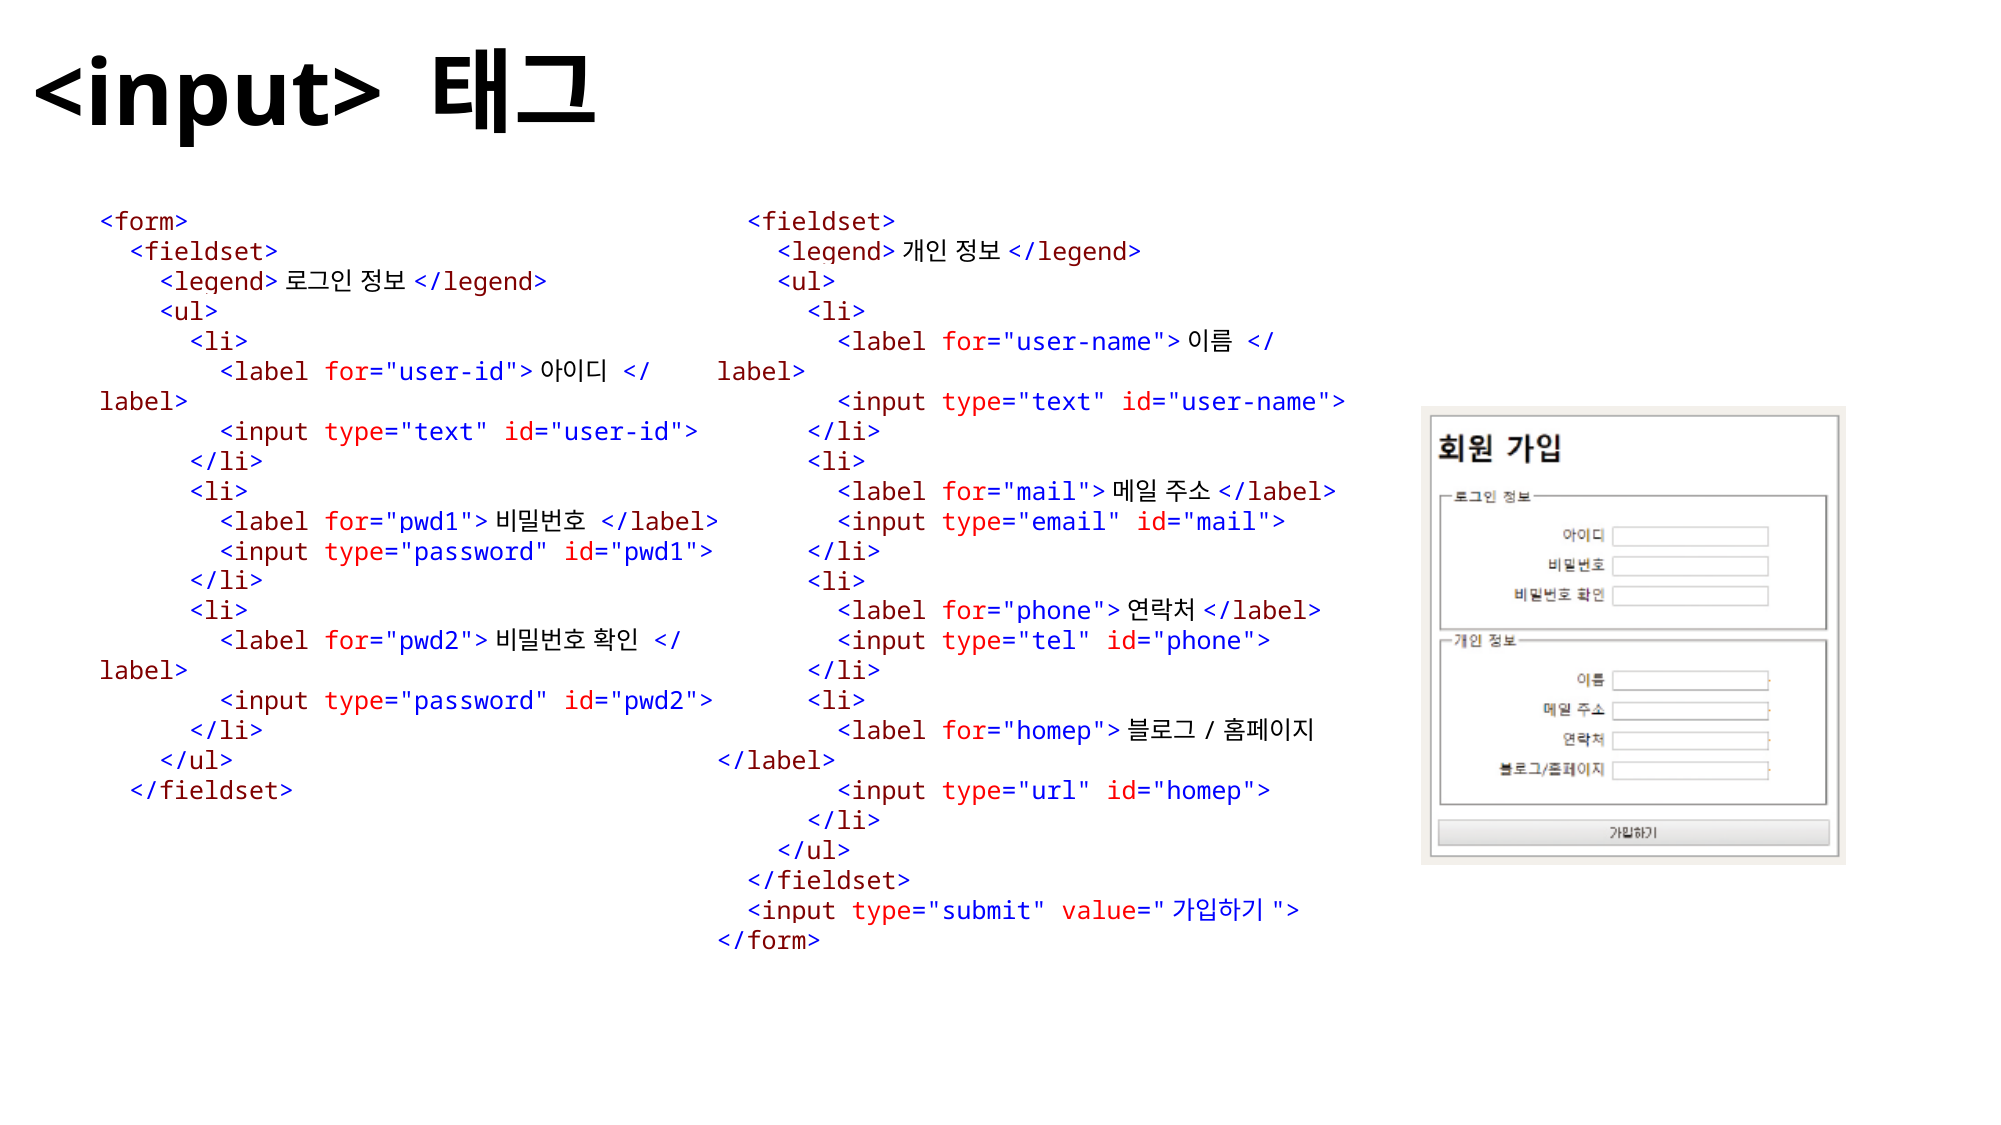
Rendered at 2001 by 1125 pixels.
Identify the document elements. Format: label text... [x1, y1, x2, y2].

text_box <form> <fieldset> <legend>로그인 정보</legend> <ul> <li> <label for="user-id">아이디 </label> <input type="text" id="user-id"> </li> <li> <label for="pwd1">비밀번호 </label> <input type="password" id="pwd1"> </li> <li> <label for="pwd2">비밀번호 확인 </label> <input type="password" id="pwd2"> </li> </ul> </fieldset> [84, 198, 701, 812]
title <input> 태그 [17, 18, 1106, 175]
text_box <fieldset> <legend>개인 정보</legend> <ul> <li> <label for="user-name">이름 </label> <input type="text" id="user-name"> </li> <li> <label for="mail">메일 주소</label> <input type="email" id="mail"> </li> <li> <label for="phone">연락처</label> <input type="tel" id="phone"> </li> <li> <label for="homep">블로그/홈페이지</label> <input type="url" id="homep"> </li> </ul> </fieldset> <input type="submit" value="가입하기"> </form> [701, 198, 1366, 962]
picture [1421, 406, 1846, 865]
